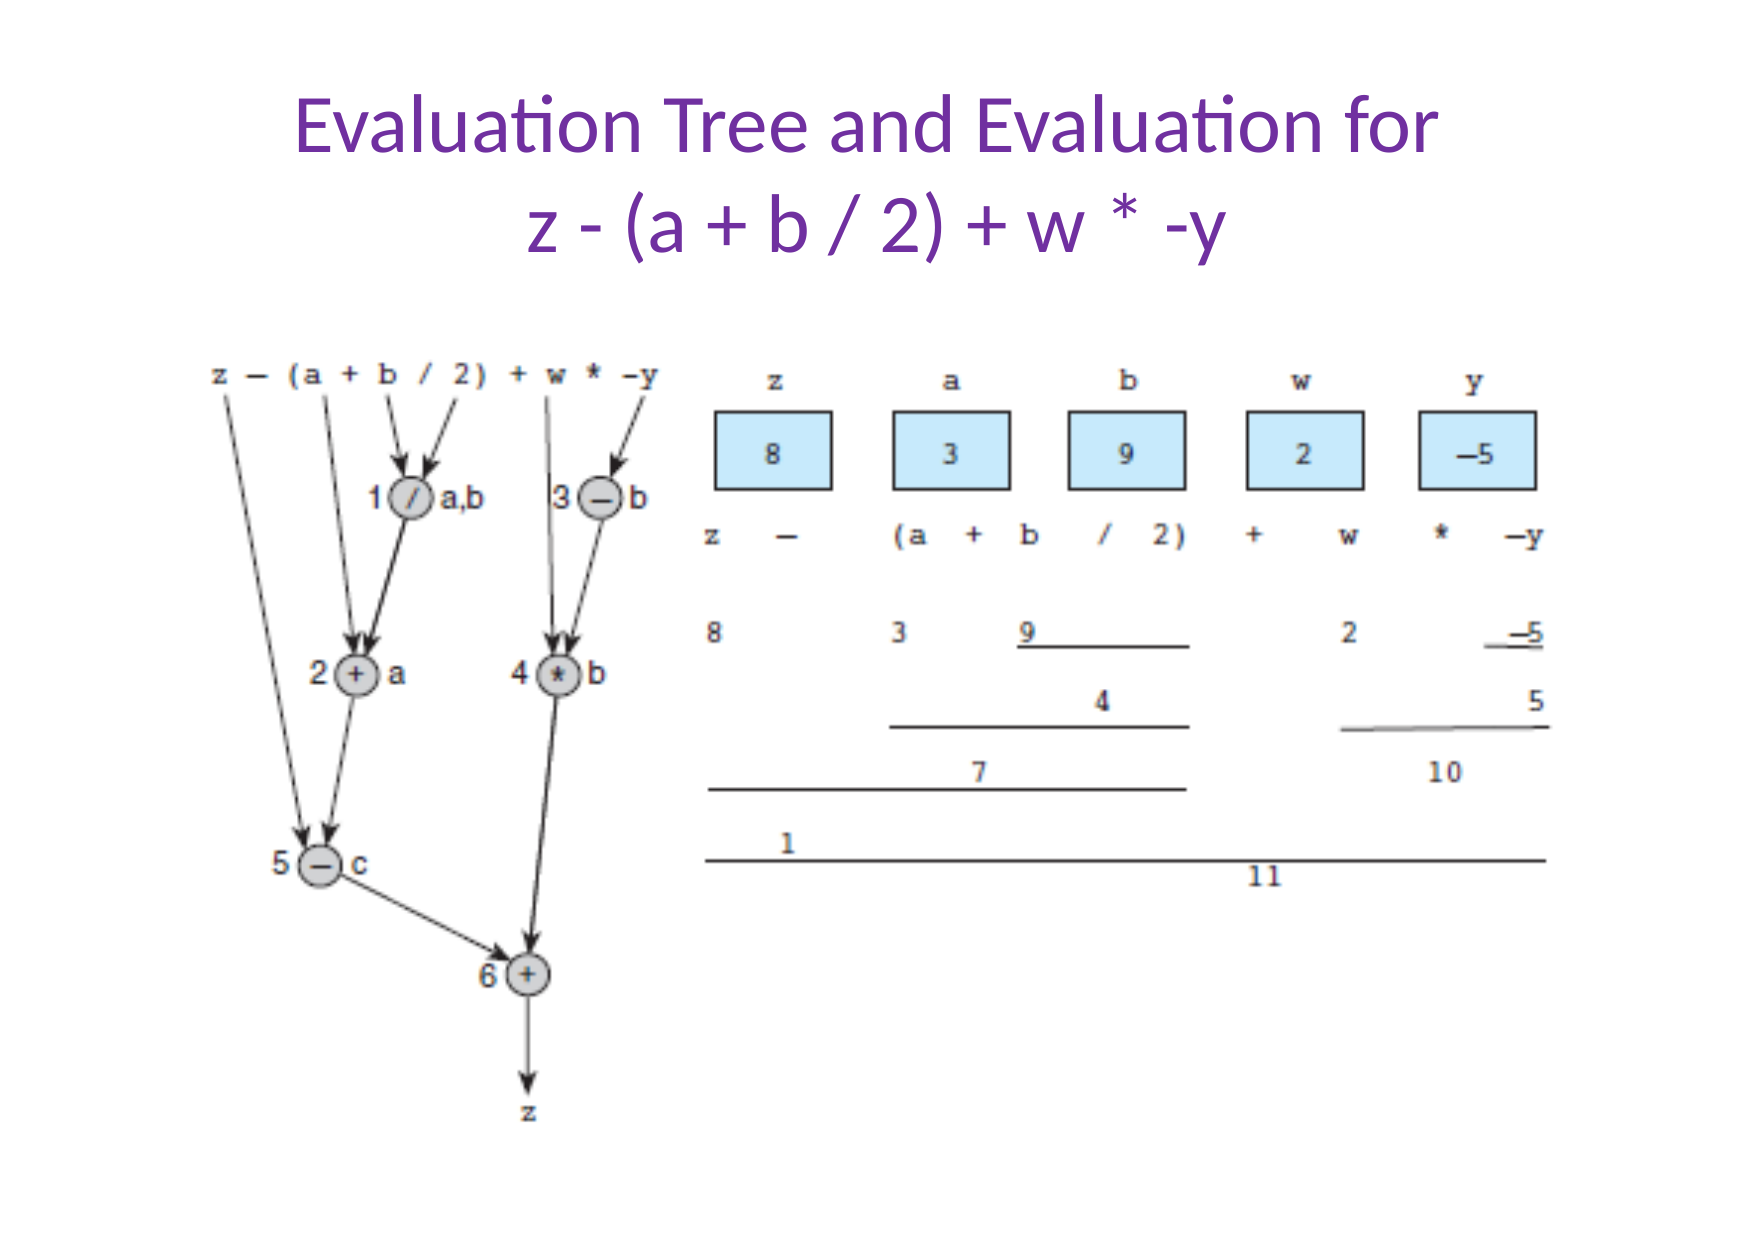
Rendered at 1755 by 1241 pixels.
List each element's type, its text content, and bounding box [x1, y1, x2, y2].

picture [195, 358, 1559, 1131]
title Evaluation Tree and Evaluation for z - (a + b / 2) + w * -y [132, 68, 1622, 276]
